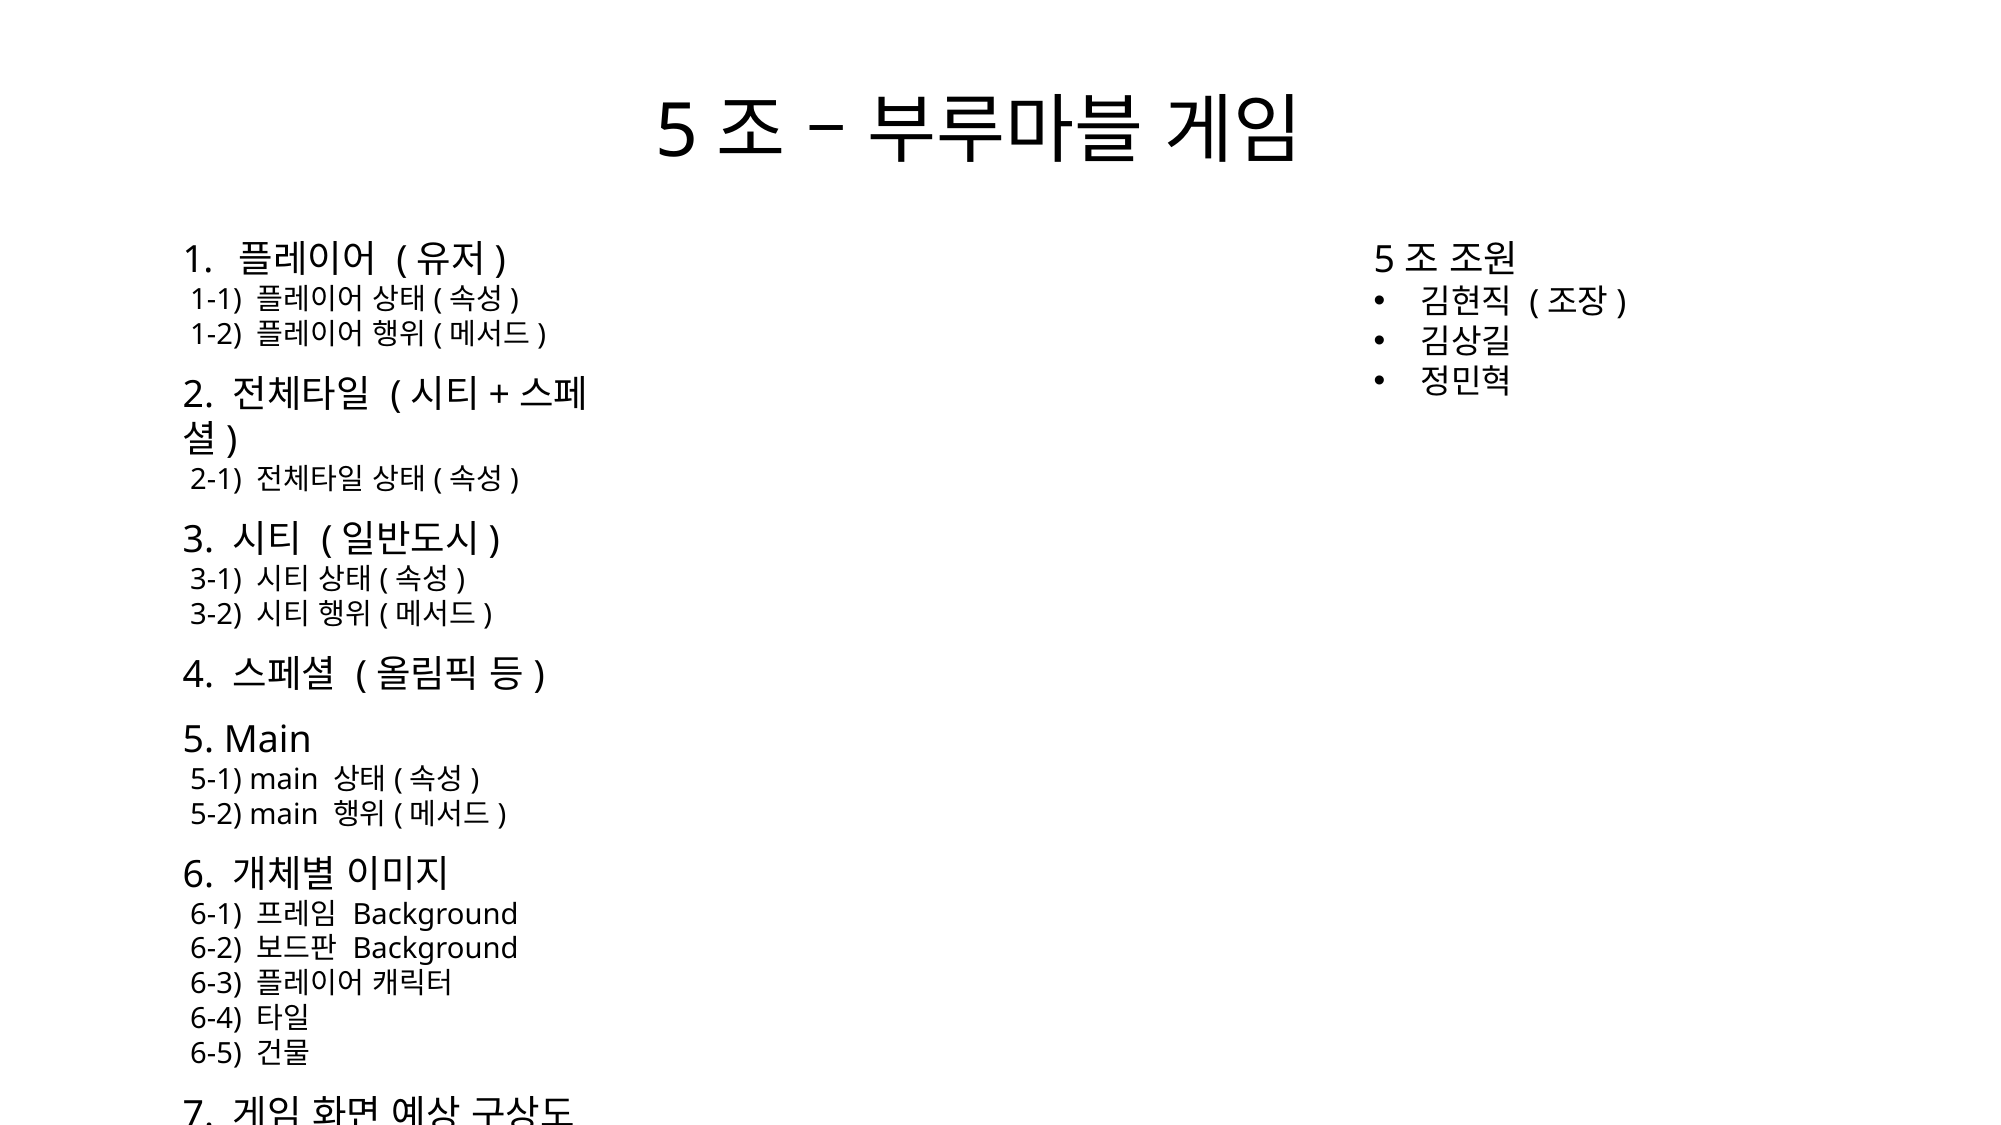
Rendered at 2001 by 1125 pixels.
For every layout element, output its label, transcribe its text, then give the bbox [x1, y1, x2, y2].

text_box 5조 – 부루마블 게임 [640, 73, 1360, 179]
text_box 플레이어 (유저) 1-1) 플레이어 상태(속성) 1-2) 플레이어 행위(메서드) 2. 전체타일 (시티+스페셜) 2-1) 전체타일 상태(속성) 3. 시티 (일반도시) 3-1) 시티 상태(속성) 3-2) 시티 행위(메서드) 4. 스페셜 (올림픽 등) 5. Main 5-1) main 상태(속성) 5-2) main 행위(메서드) 6. 개체별 이미지 6-1) 프레임 Background 6-2) 보드판 Background 6-3) 플레이어 캐릭터 6-4) 타일 6-5) 건물 7. 게임 화면 예상 구상도 [167, 228, 641, 1125]
text_box 5조 조원 김현직 (조장) 김상길 정민혁 [1359, 228, 1650, 458]
